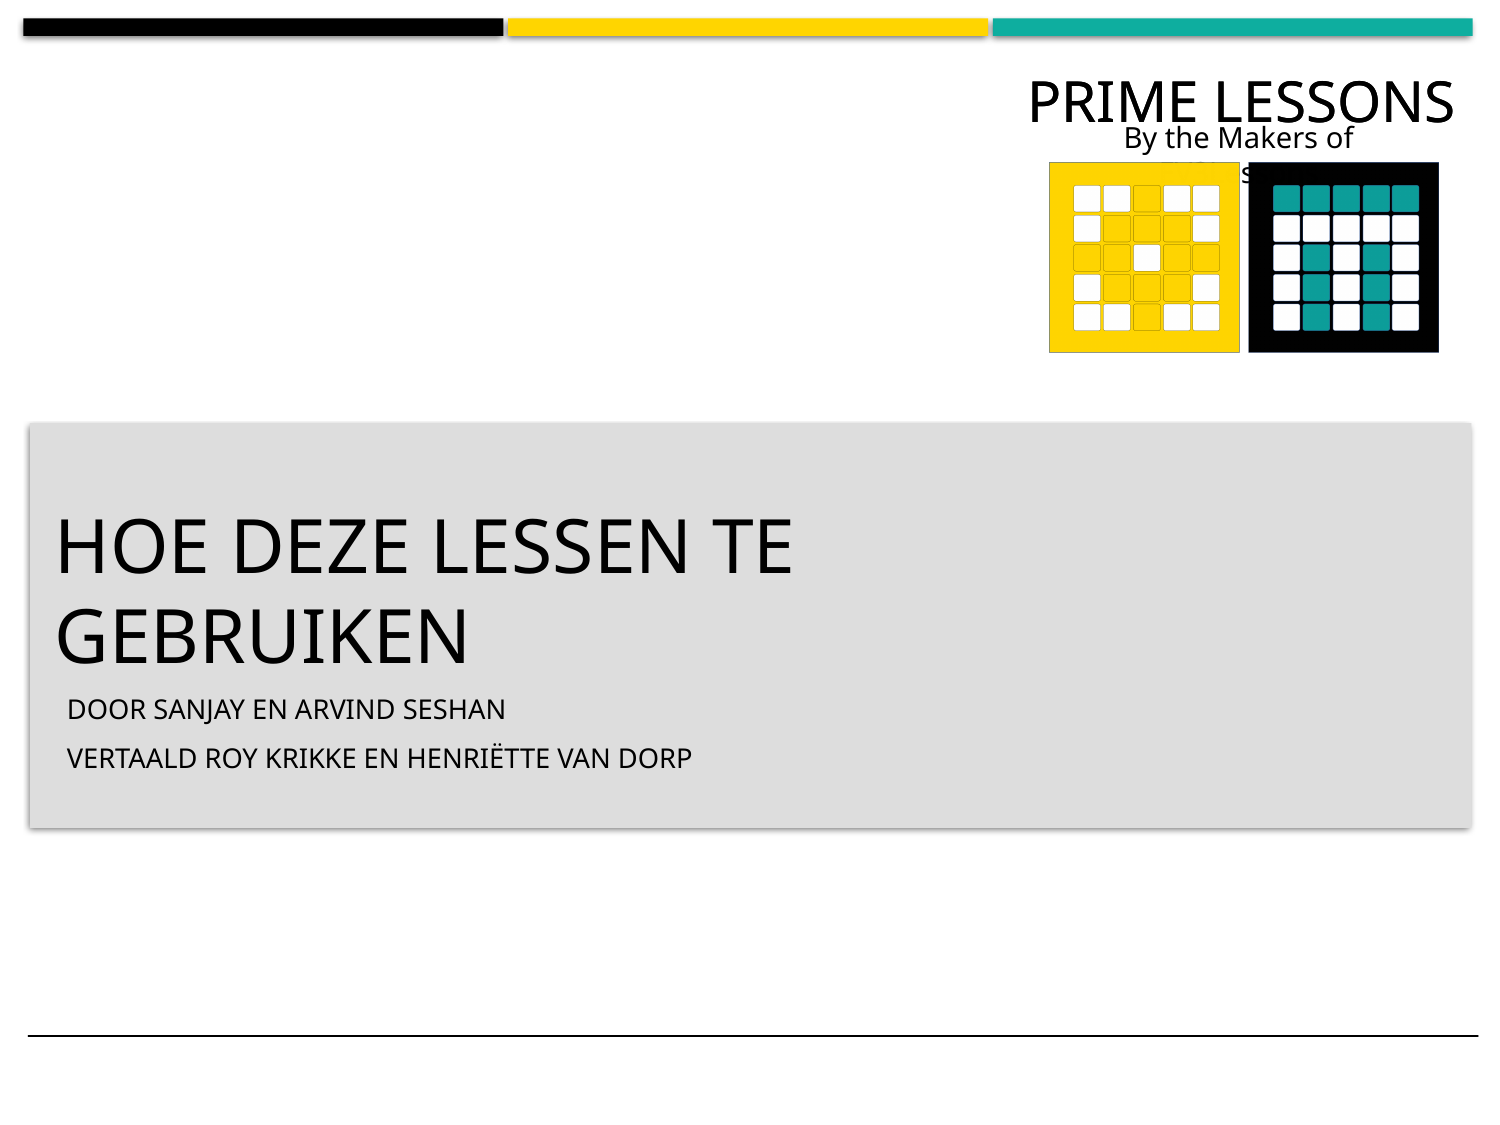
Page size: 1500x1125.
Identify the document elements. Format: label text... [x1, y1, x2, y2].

picture [1049, 162, 1240, 353]
title HOE DEZE LESSEN TE GEBRUIKEN [39, 439, 1448, 686]
subtitle door sanjay en Arvind Seshan Vertaald roy krikke en henriëtte van dorp [51, 685, 994, 782]
picture [1248, 162, 1439, 353]
